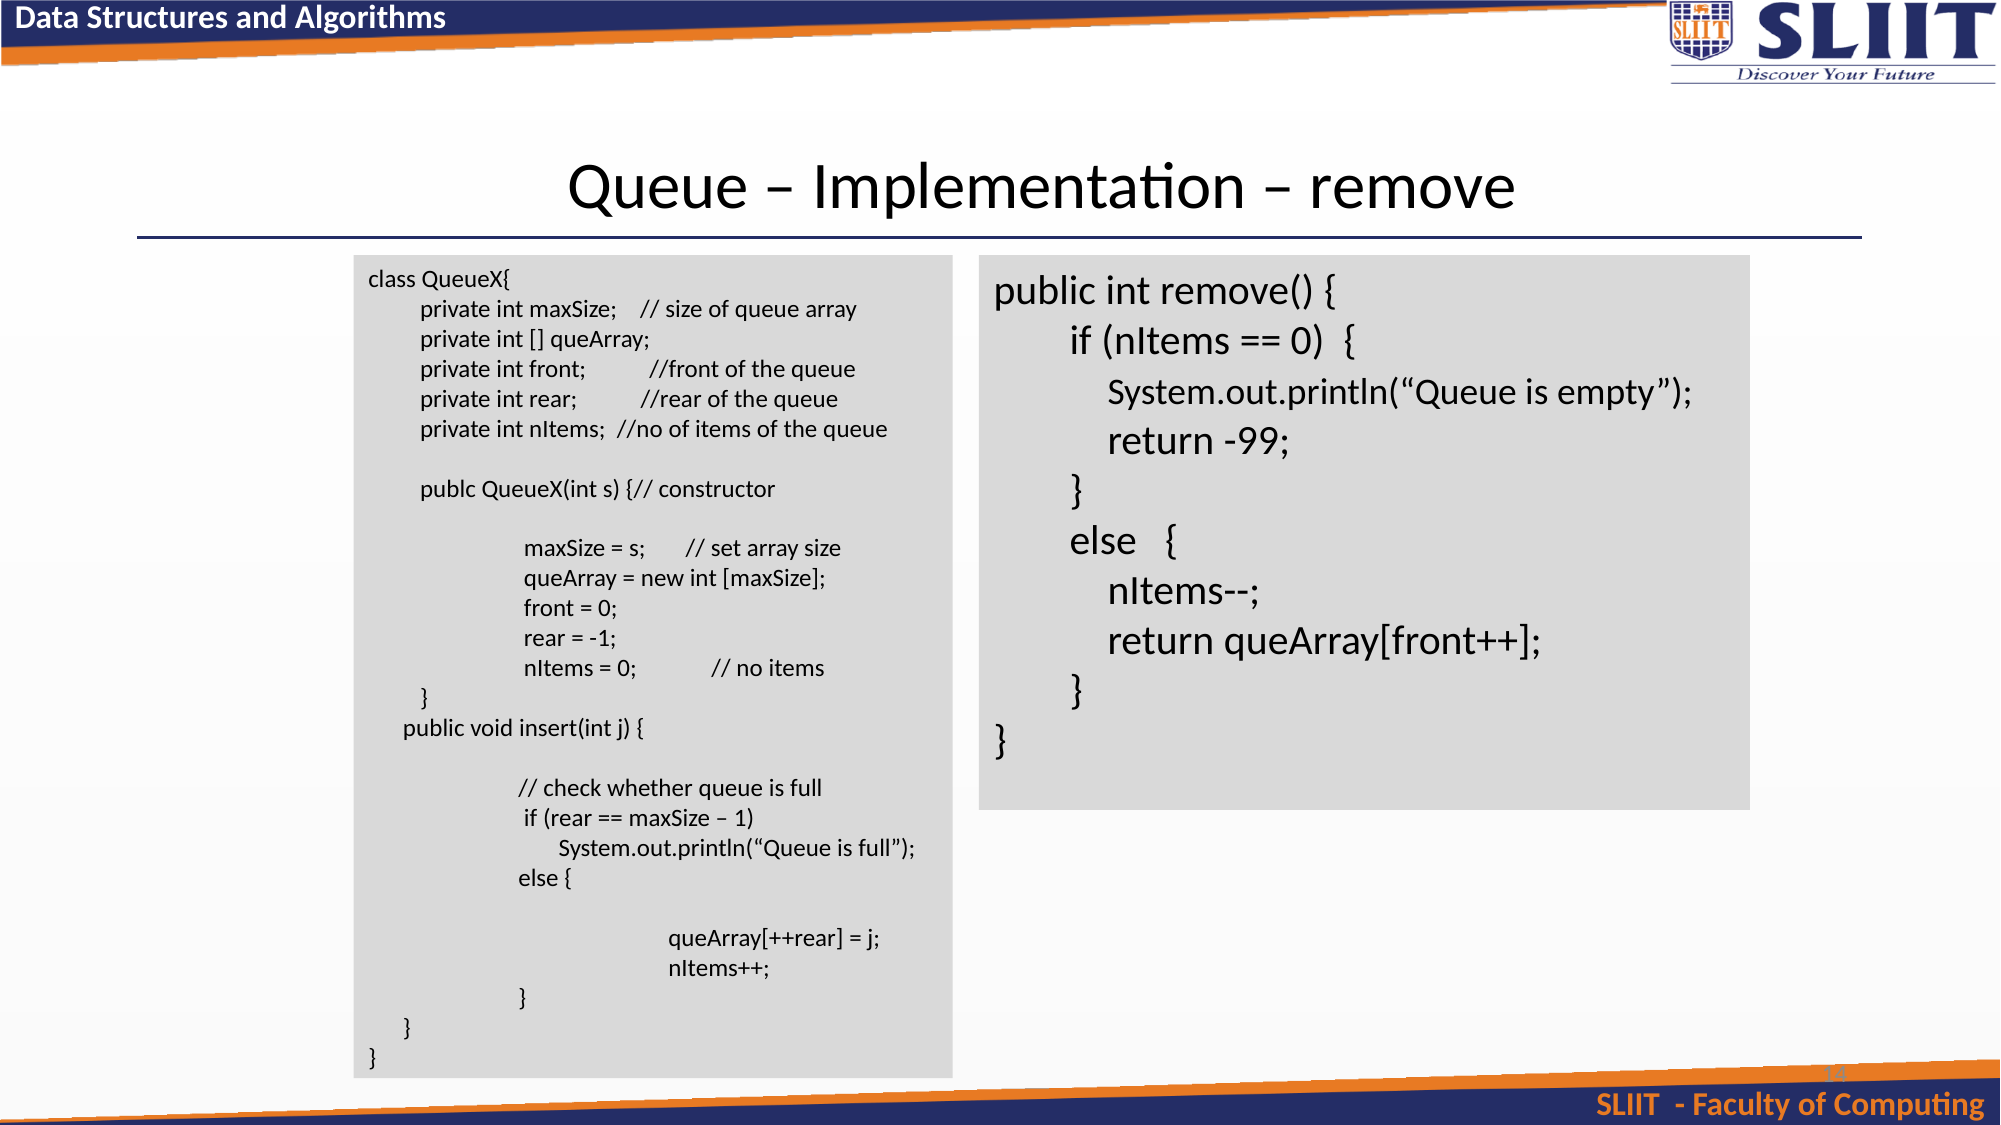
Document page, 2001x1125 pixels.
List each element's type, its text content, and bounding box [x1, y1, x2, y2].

slide_number 14 [1412, 1042, 1863, 1103]
picture [1743, 1103, 1749, 1112]
text_box class QueueX{ private int maxSize; // size of queue array private int [] queArray; private int front; //front of the queue private int rear; //rear of the queue private int nItems; //no of items of the queue publc QueueX(int s) {// constructor maxSize = s; // set array size queArray = new int [maxSize]; front = 0; rear = -1; nItems = 0; // no items } public void insert(int j) { // check whether queue is full if (rear == maxSize – 1) System.out.println(“Queue is full”); else { queArray[++rear] = j; nItems++; } } } [353, 255, 953, 1079]
picture [1856, 1103, 1864, 1112]
picture [3, 2, 1665, 75]
picture [1802, 1103, 1810, 1112]
picture [0, 1050, 2000, 1125]
title Queue – Implementation – remove [437, 98, 1647, 231]
text_box public int remove() { if (nItems == 0) { System.out.println(“Queue is empty”); return -99; } else { nItems--; return queArray[front++]; } } [978, 255, 1750, 810]
picture [1666, 0, 2000, 84]
